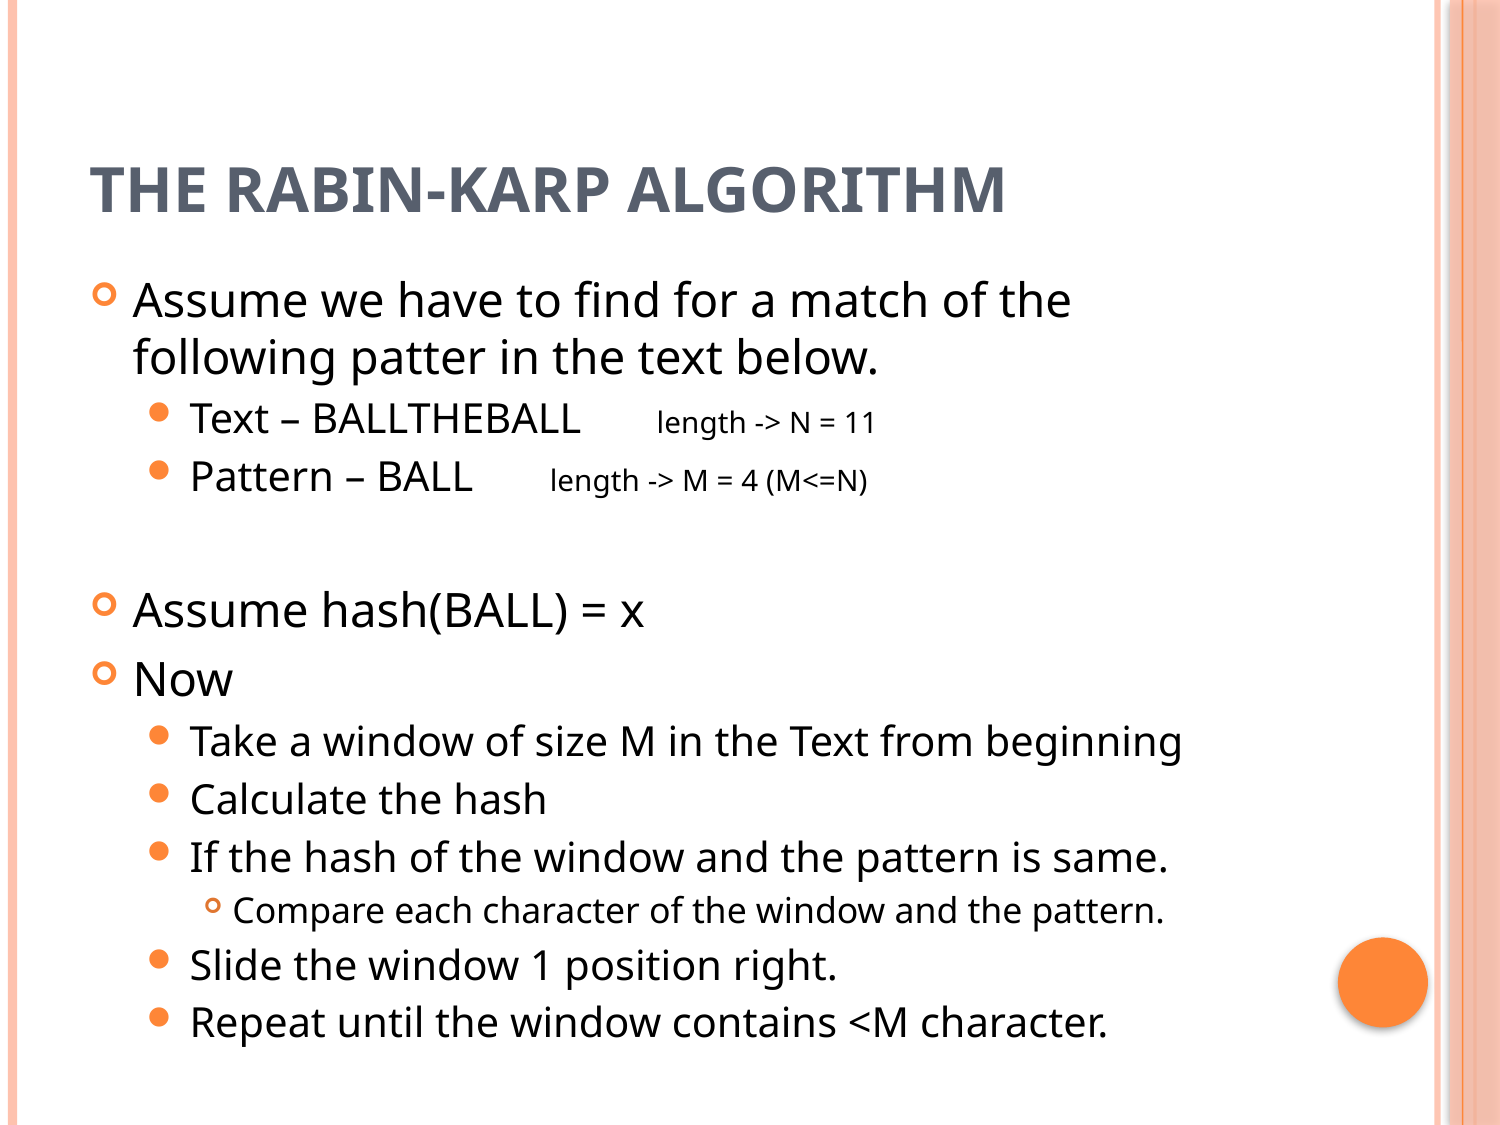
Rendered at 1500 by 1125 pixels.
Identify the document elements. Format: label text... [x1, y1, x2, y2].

list Assume we have to find for a match of the following patter in the text below. Text – BALLTHEBALL length -> N = 11 Pattern – BALL length -> M = 4 (M<=N) Assume hash(BALL) = x Now Take a window of size M in the Text from beginning Calculate the hash If the hash of the window and the pattern is same. Compare each character of the window and the pattern. Slide the window 1 position right. Repeat until the window contains <M character. [75, 262, 1300, 1062]
title The Rabin-Karp algorithm [75, 45, 1300, 233]
